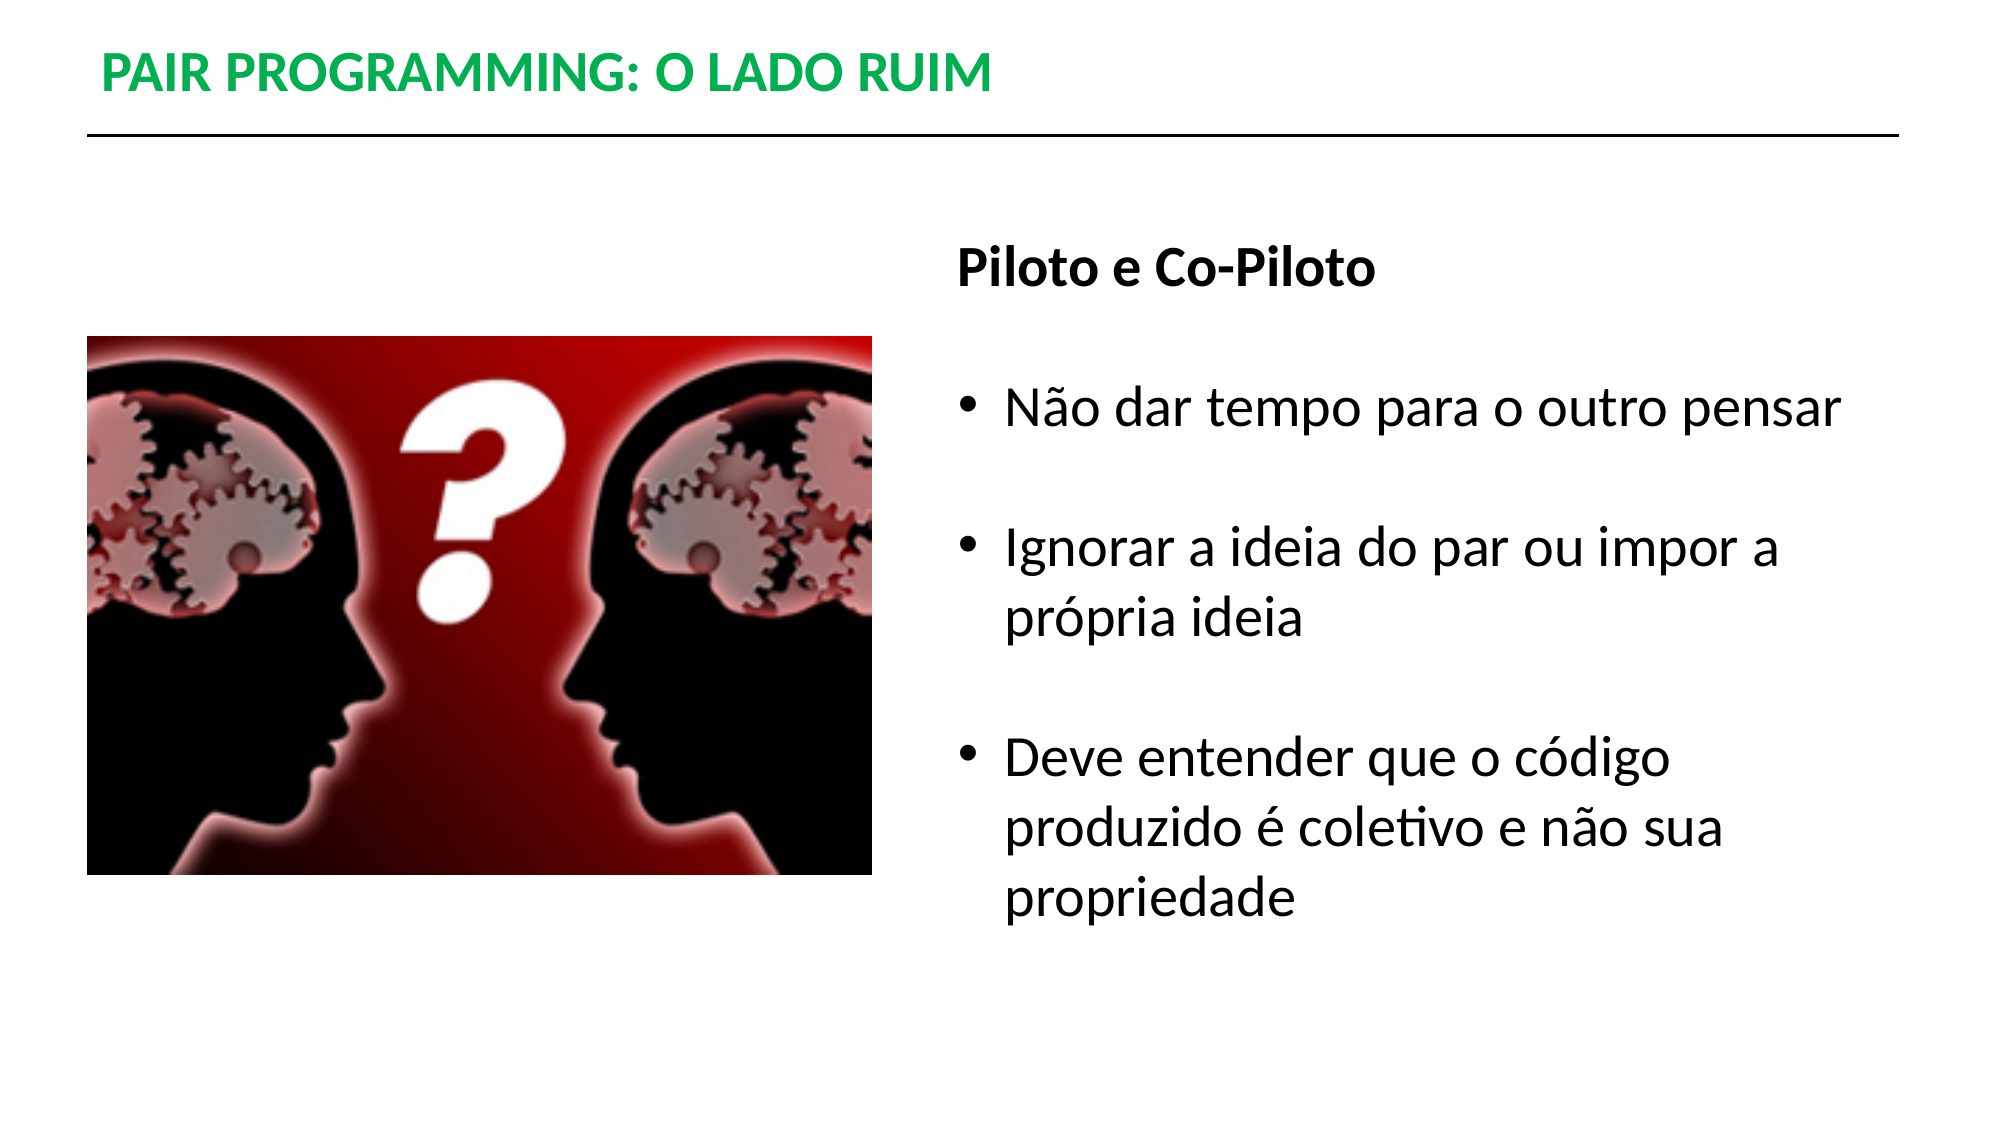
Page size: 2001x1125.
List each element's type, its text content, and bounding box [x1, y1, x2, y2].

text_box Piloto e Co-Piloto Não dar tempo para o outro pensar Ignorar a ideia do par ou impor a própria ideia Deve entender que o código produzido é coletivo e não sua propriedade [943, 220, 1925, 936]
text_box PAIR PROGRAMMING: O LADO RUIM [86, 25, 1115, 111]
picture [87, 336, 872, 875]
